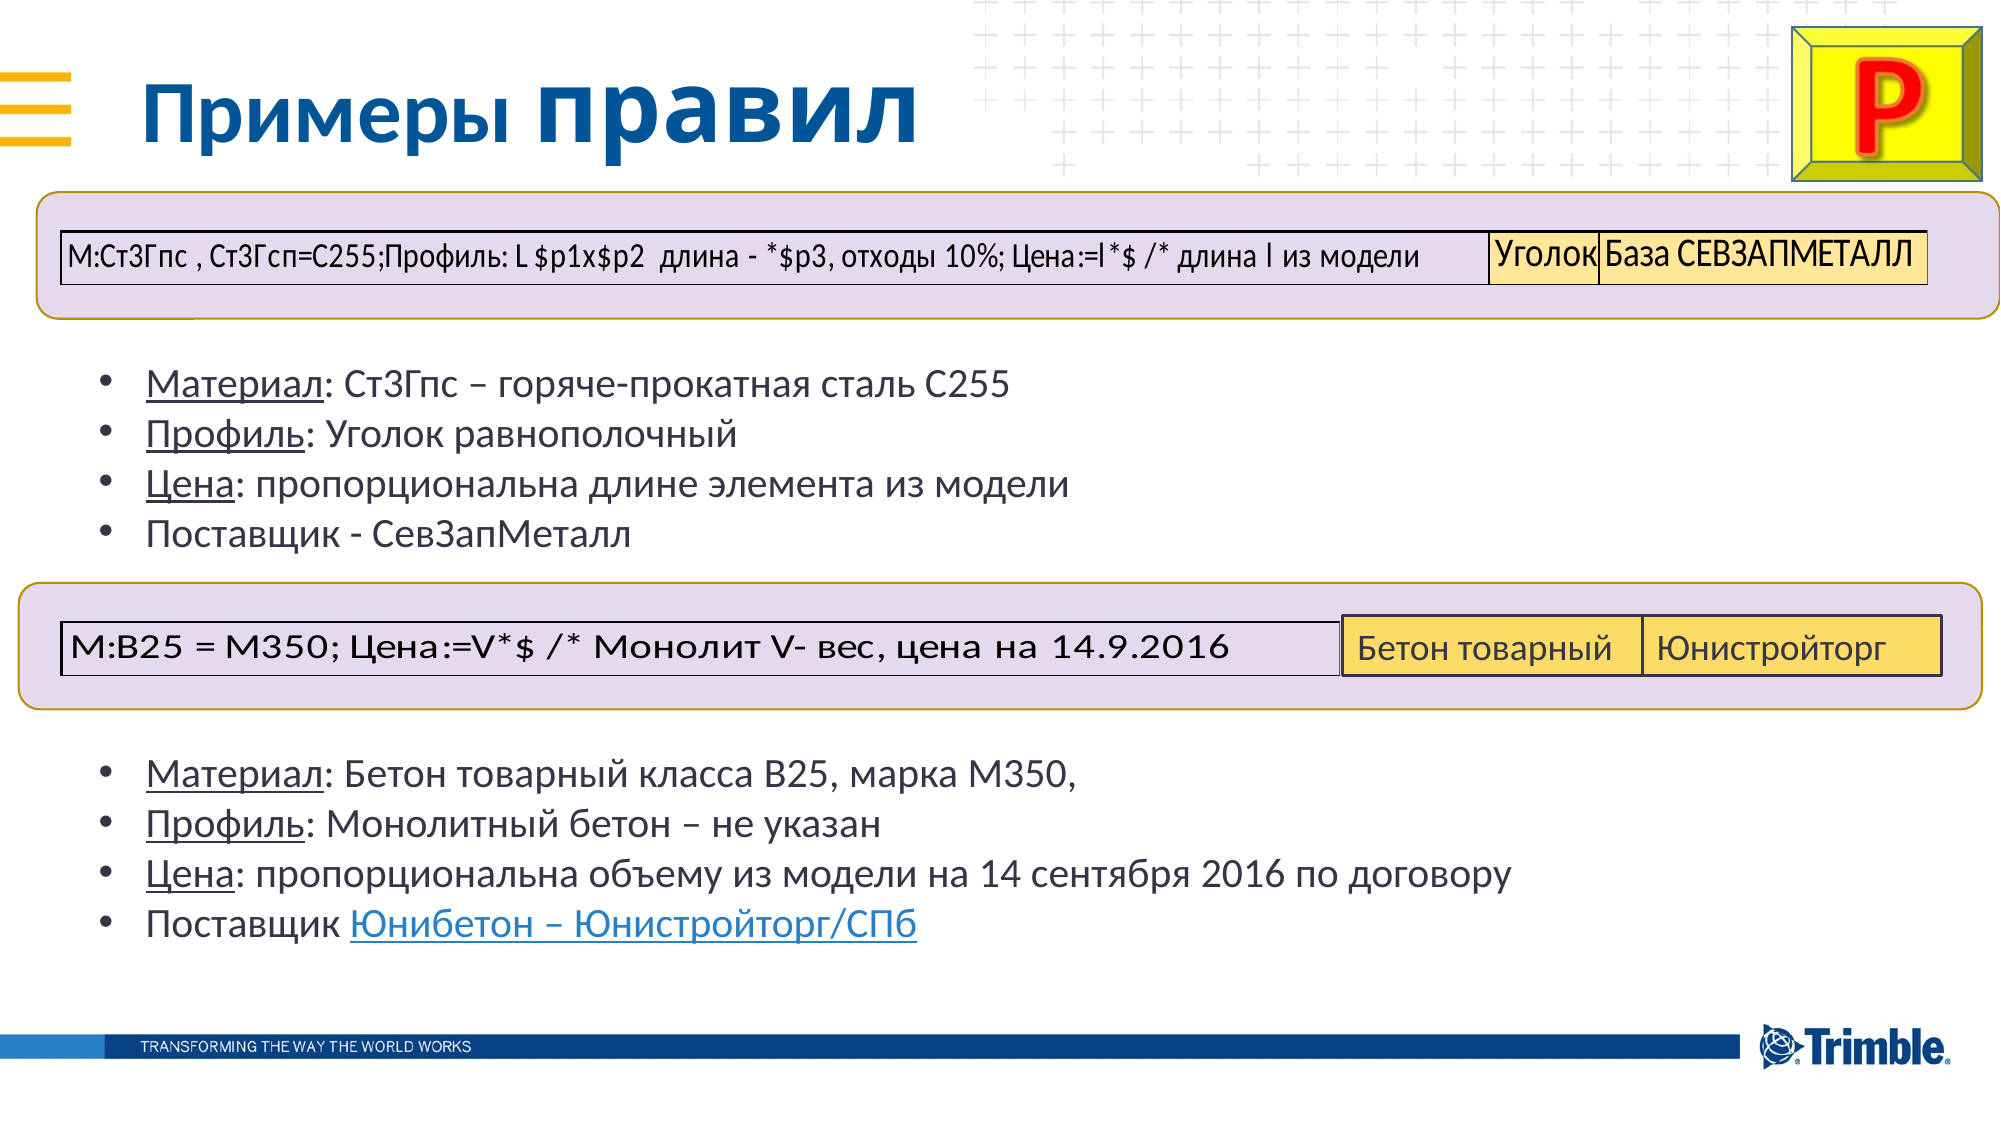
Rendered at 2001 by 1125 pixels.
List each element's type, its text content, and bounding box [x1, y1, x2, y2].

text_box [60, 230, 1930, 288]
text_box Материал: Ст3Гпс – горяче-прокатная сталь С255 Профиль: Уголок равнополочный Цена: пропорциональна длине элемента из модели Поставщик - СевЗапМеталл [83, 348, 1917, 563]
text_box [60, 620, 1343, 678]
text_box Бетон товарный [1342, 615, 1642, 676]
title Примеры правил [125, 47, 1791, 182]
text_box [35, 191, 2000, 320]
text_box Материал: Бетон товарный класса B25, марка М350, Профиль: Монолитный бетон – не указан Цена: пропорциональна объему из модели на 14 сентября 2016 по договору Поставщик Юнибетон – Юнистройторг/СПб [83, 738, 1917, 954]
picture [0, 0, 2001, 1125]
text_box [17, 581, 1984, 711]
text_box Юнистройторг [1642, 615, 1942, 676]
